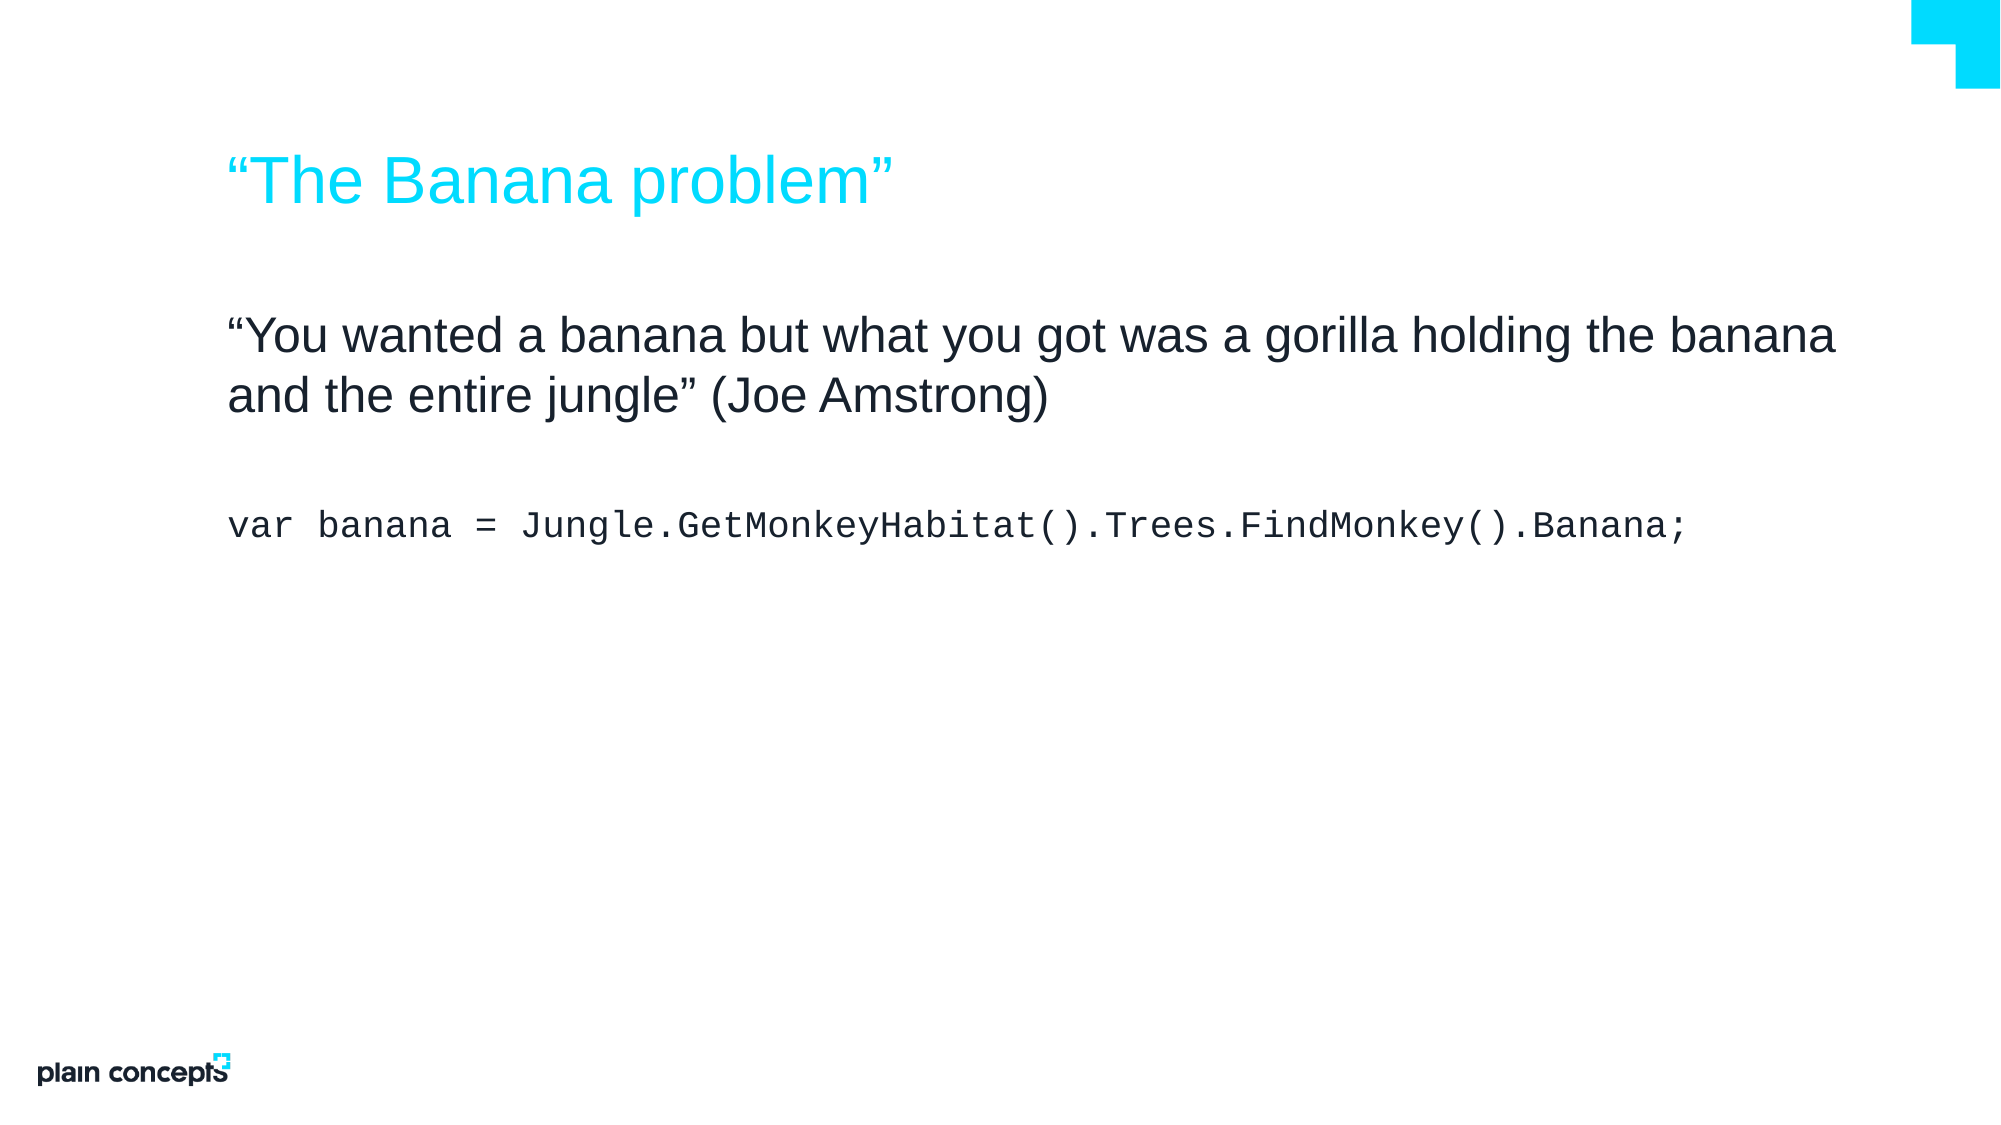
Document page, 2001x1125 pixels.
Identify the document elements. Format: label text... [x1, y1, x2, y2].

title “The Banana problem” [212, 118, 1866, 237]
picture [0, 877, 321, 1125]
list “You wanted a banana but what you got was a gorilla holding the banana and the entire jungle” (Joe Amstrong) var banana = Jungle.GetMonkeyHabitat().Trees.FindMonkey().Banana; [212, 295, 1866, 1004]
